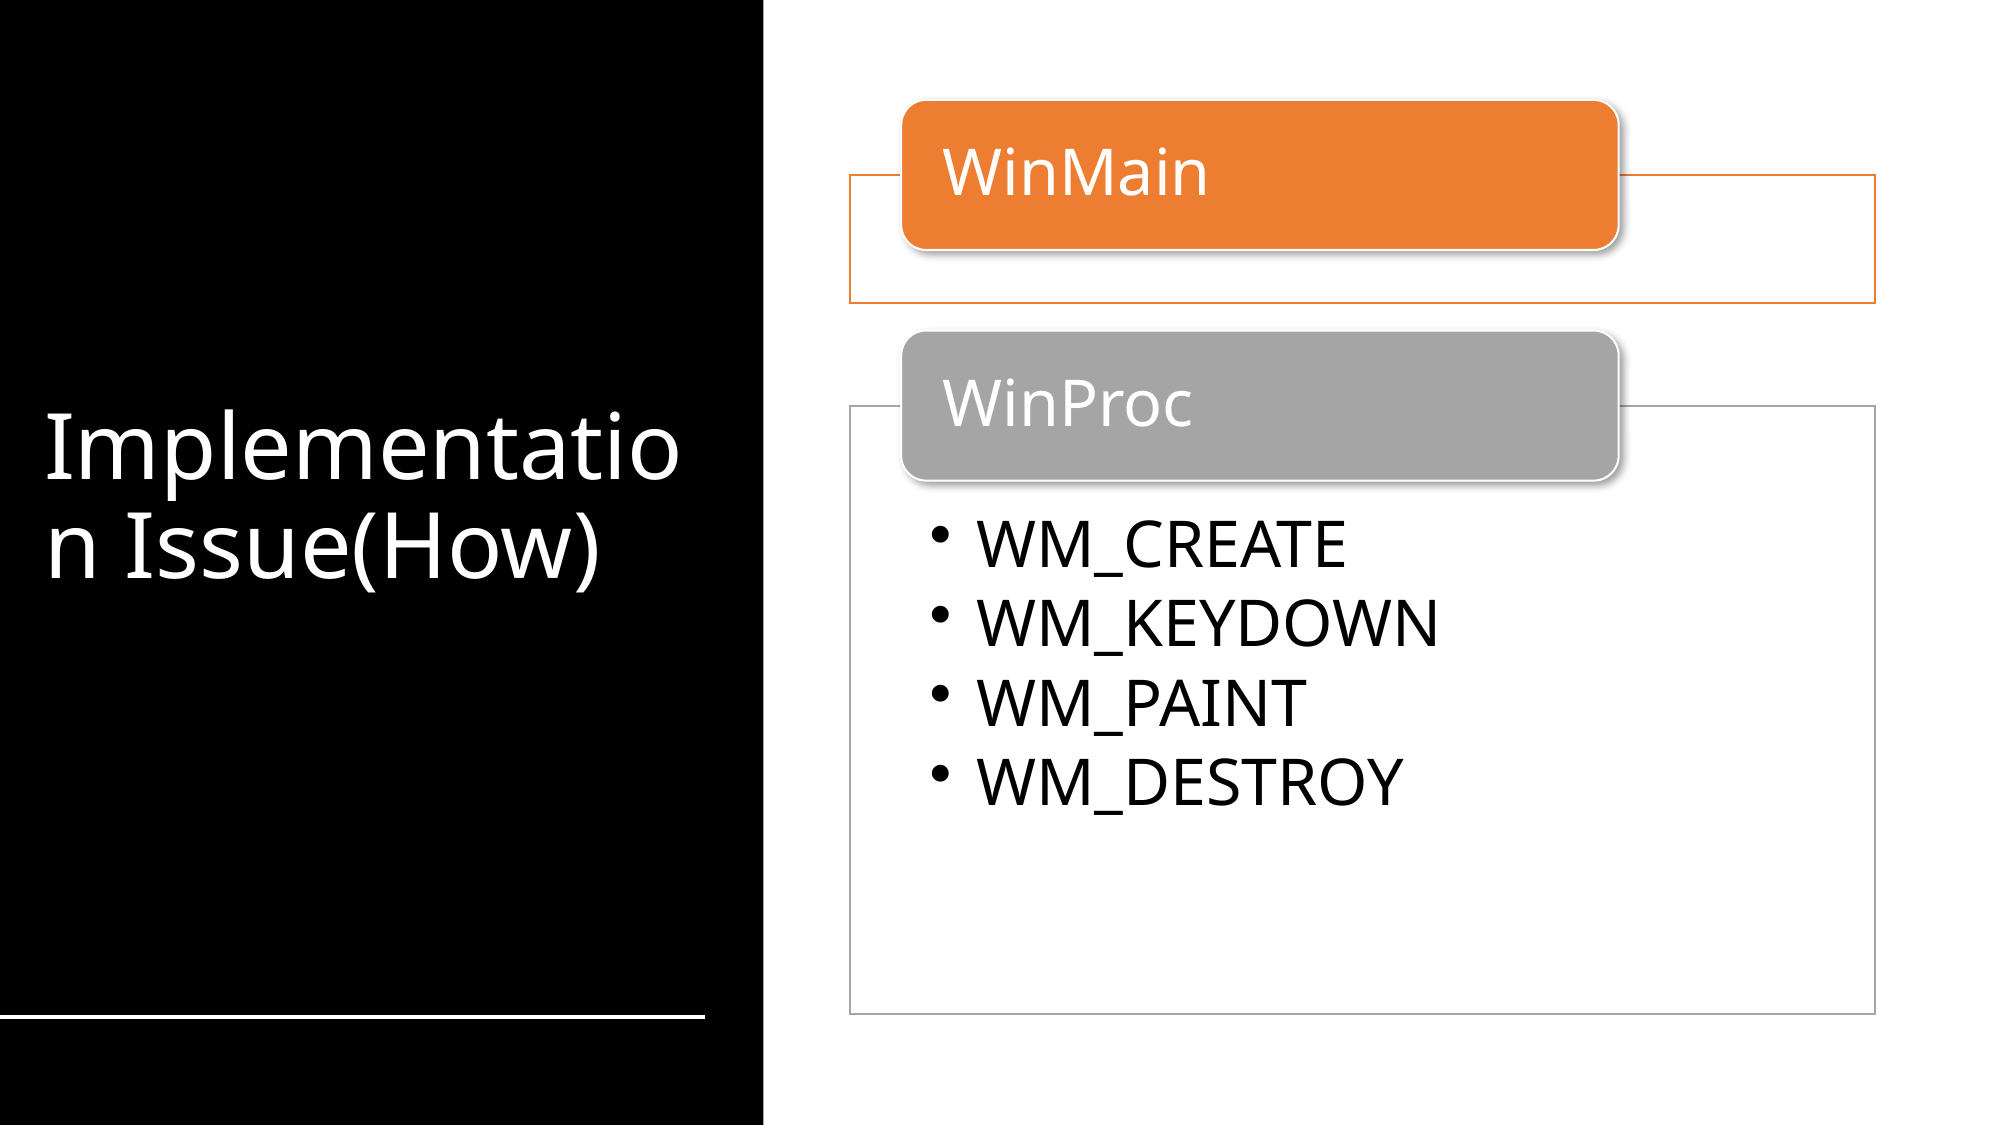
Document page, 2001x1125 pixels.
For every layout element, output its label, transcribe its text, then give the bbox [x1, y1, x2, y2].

text_box [0, 0, 764, 1125]
title Implementation Issue(How) [29, 93, 735, 906]
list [849, 93, 1875, 1022]
